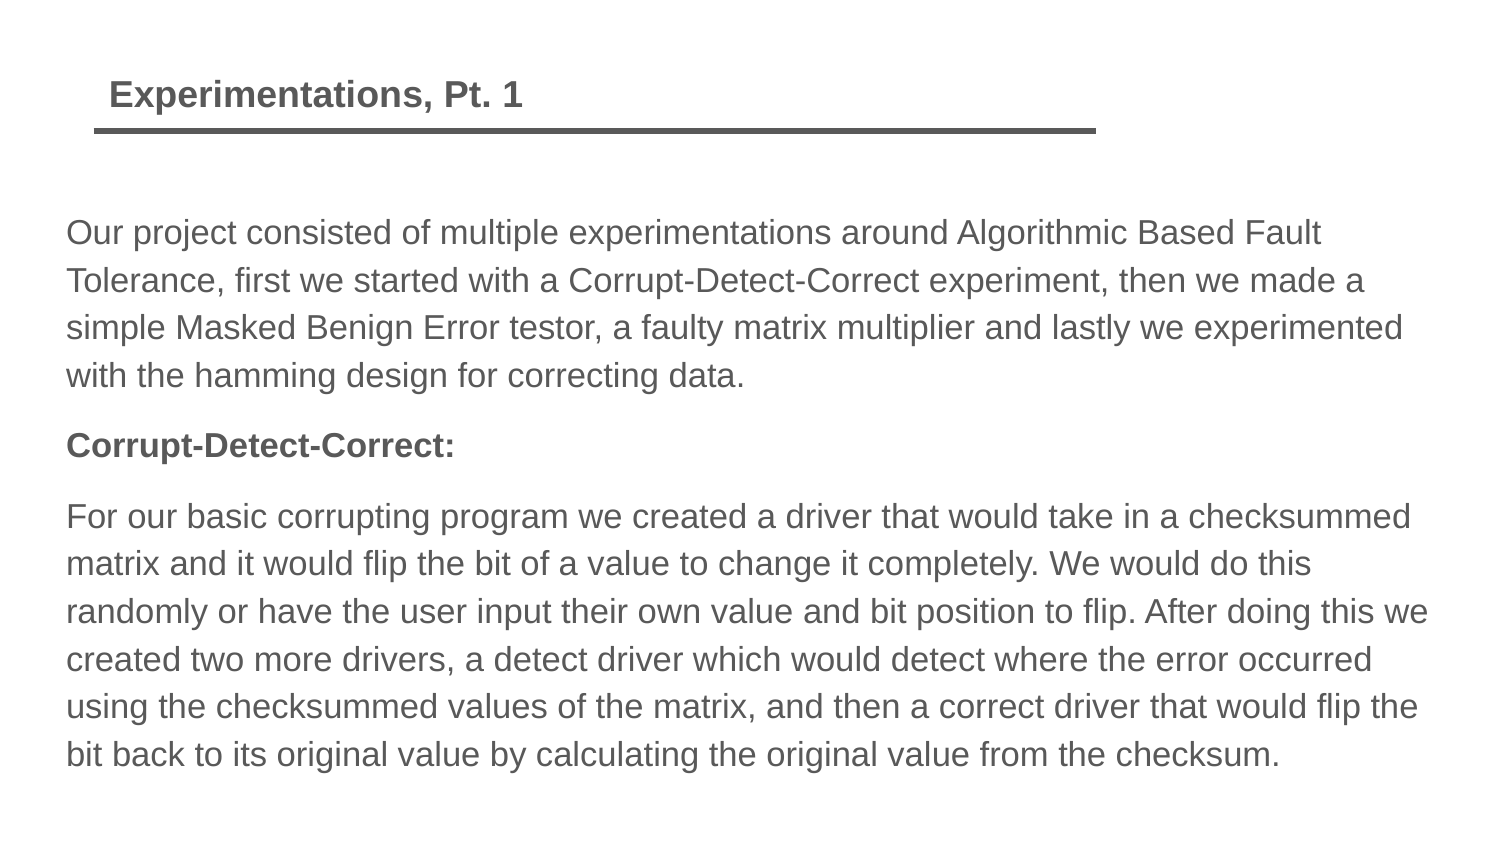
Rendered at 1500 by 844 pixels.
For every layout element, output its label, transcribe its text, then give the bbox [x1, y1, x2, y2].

text_box Experimentations, Pt. 1 [93, 54, 1096, 128]
list Our project consisted of multiple experimentations around Algorithmic Based Fault Tolerance, first we started with a Corrupt-Detect-Correct experiment, then we made a simple Masked Benign Error testor, a faulty matrix multiplier and lastly we experimented with the hamming design for correcting data. Corrupt-Detect-Correct: For our basic corrupting program we created a driver that would take in a checksummed matrix and it would flip the bit of a value to change it completely. We would do this randomly or have the user input their own value and bit position to flip. After doing this we created two more drivers, a detect driver which would detect where the error occurred using the checksummed values of the matrix, and then a correct driver that would flip the bit back to its original value by calculating the original value from the checksum. [51, 189, 1449, 804]
